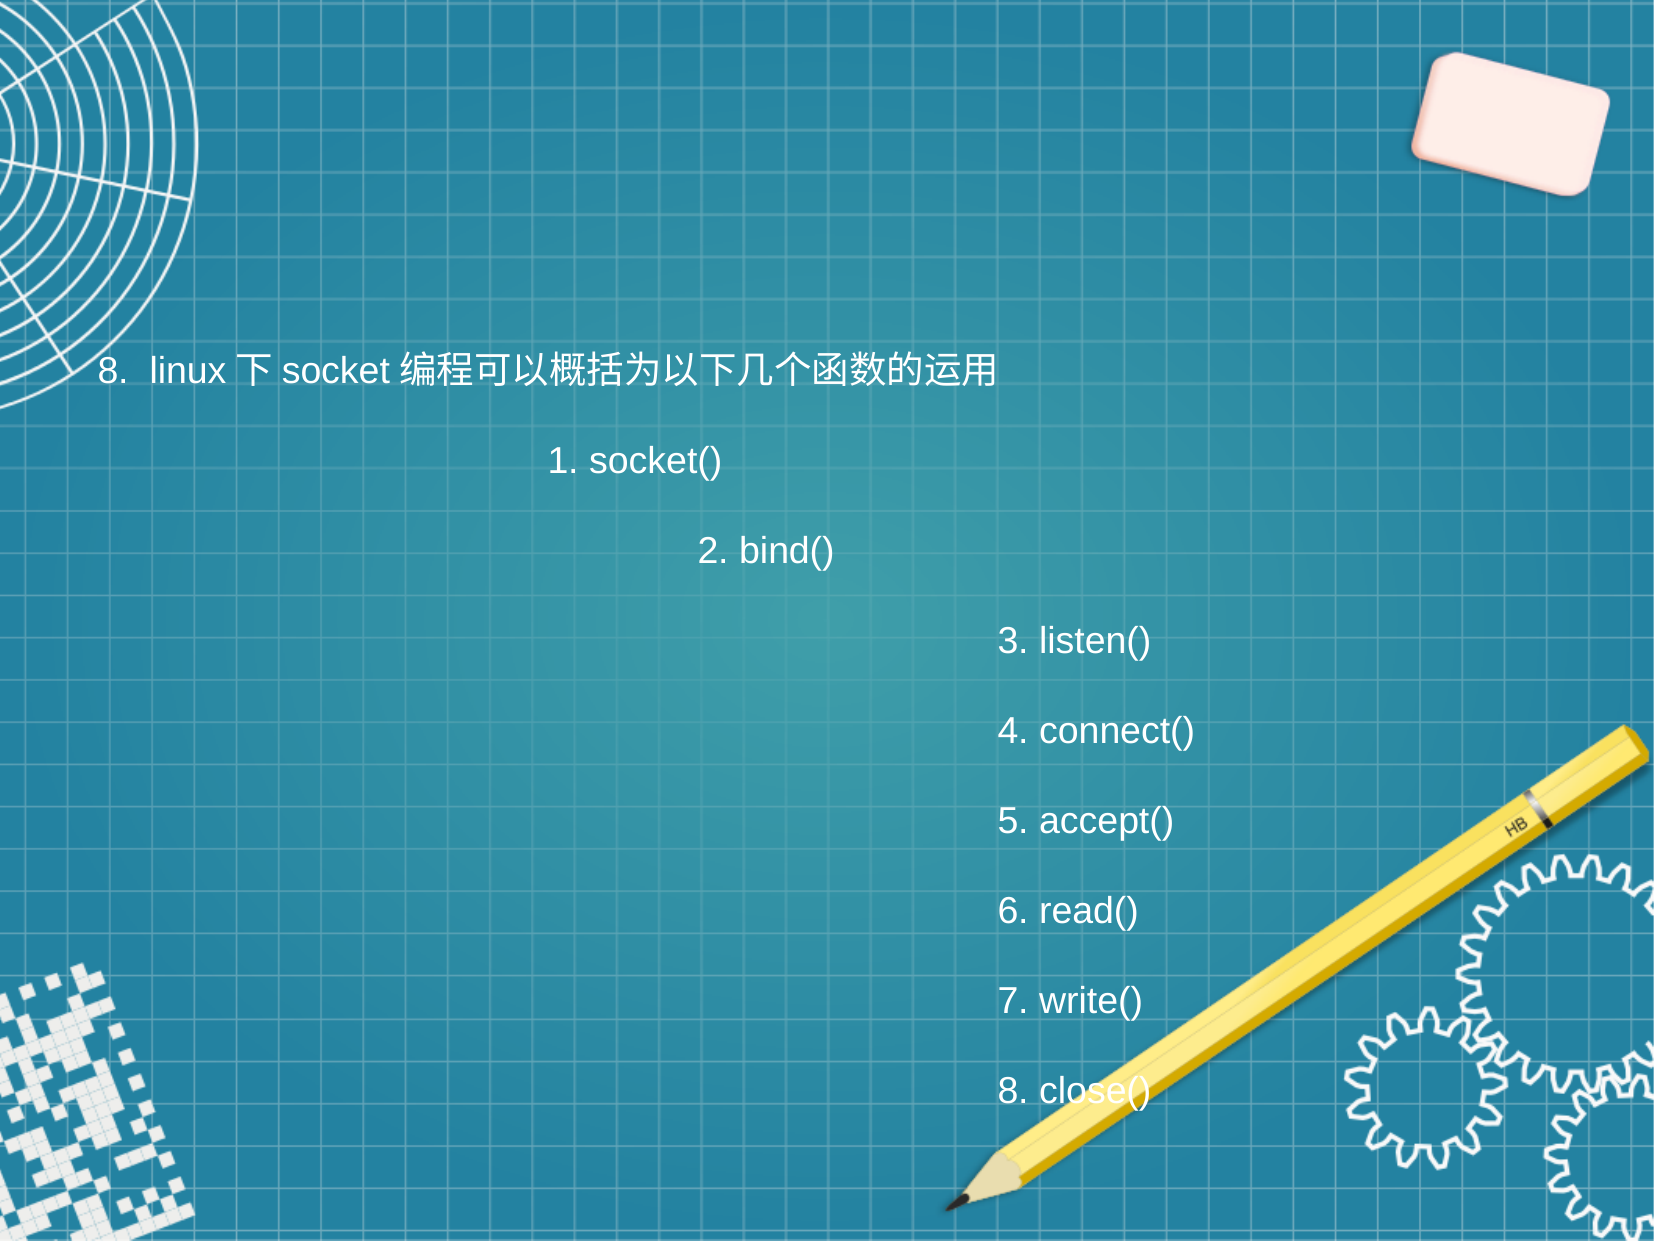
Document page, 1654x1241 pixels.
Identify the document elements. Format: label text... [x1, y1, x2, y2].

picture [0, 0, 1654, 1241]
text_box 8. linux下socket编程可以概括为以下几个函数的运用 1. socket() 2. bind() 3. listen() 4. connect() 5. accept() 6. read() 7. write() 8. close() [82, 338, 1654, 1241]
